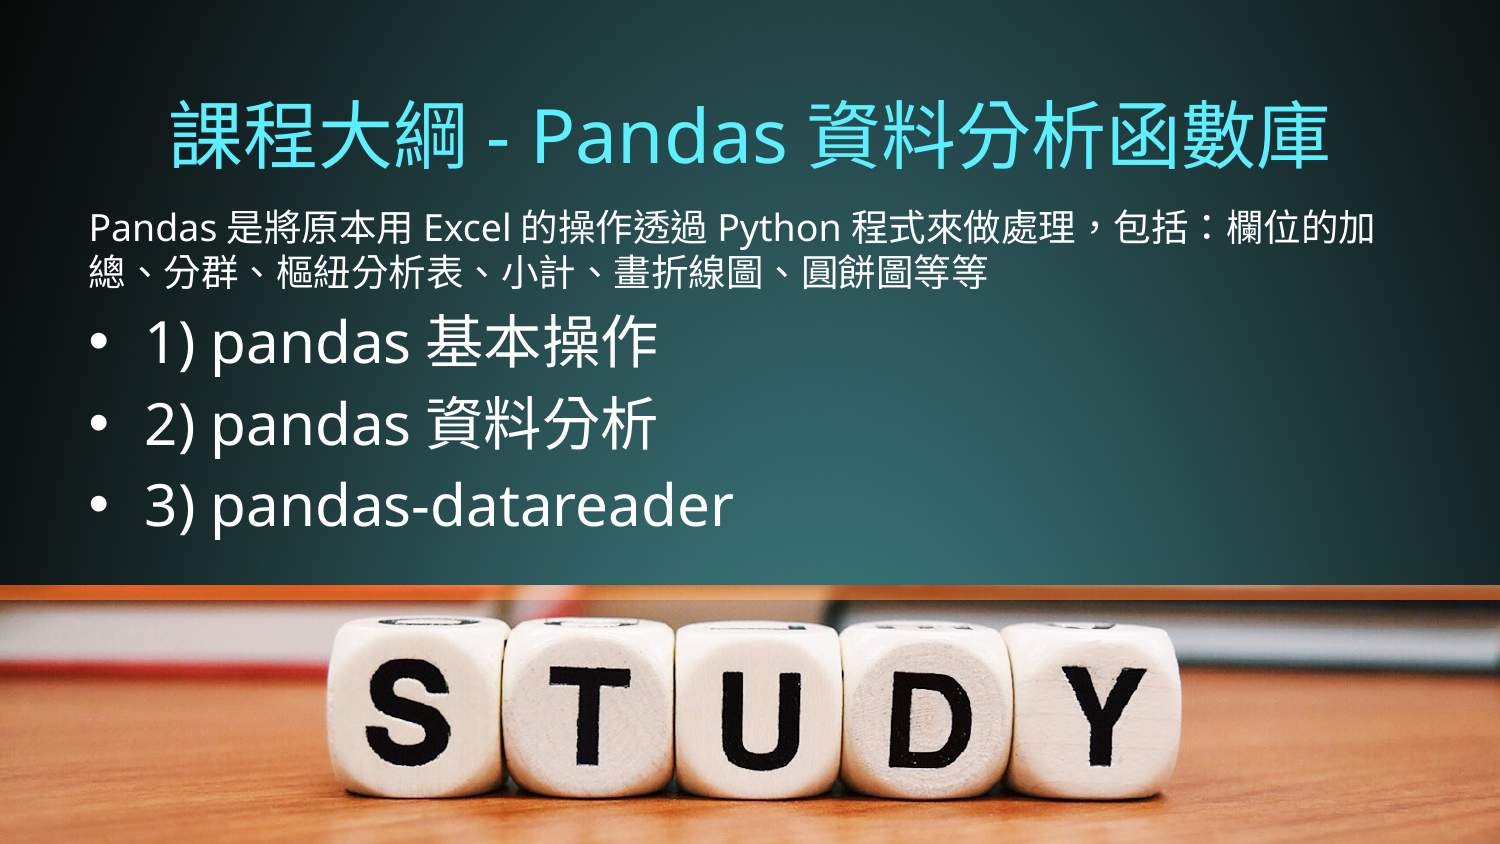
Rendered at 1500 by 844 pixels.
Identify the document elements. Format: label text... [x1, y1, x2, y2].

picture [0, 0, 1500, 844]
title 課程大綱- Pandas資料分析函數庫 [73, 71, 1427, 196]
list Pandas是將原本用Excel的操作透過Python程式來做處理，包括：欄位的加總、分群、樞紐分析表、小計、畫折線圖、圓餅圖等等 1) pandas基本操作 2) pandas資料分析 3) pandas-datareader [73, 196, 1427, 773]
